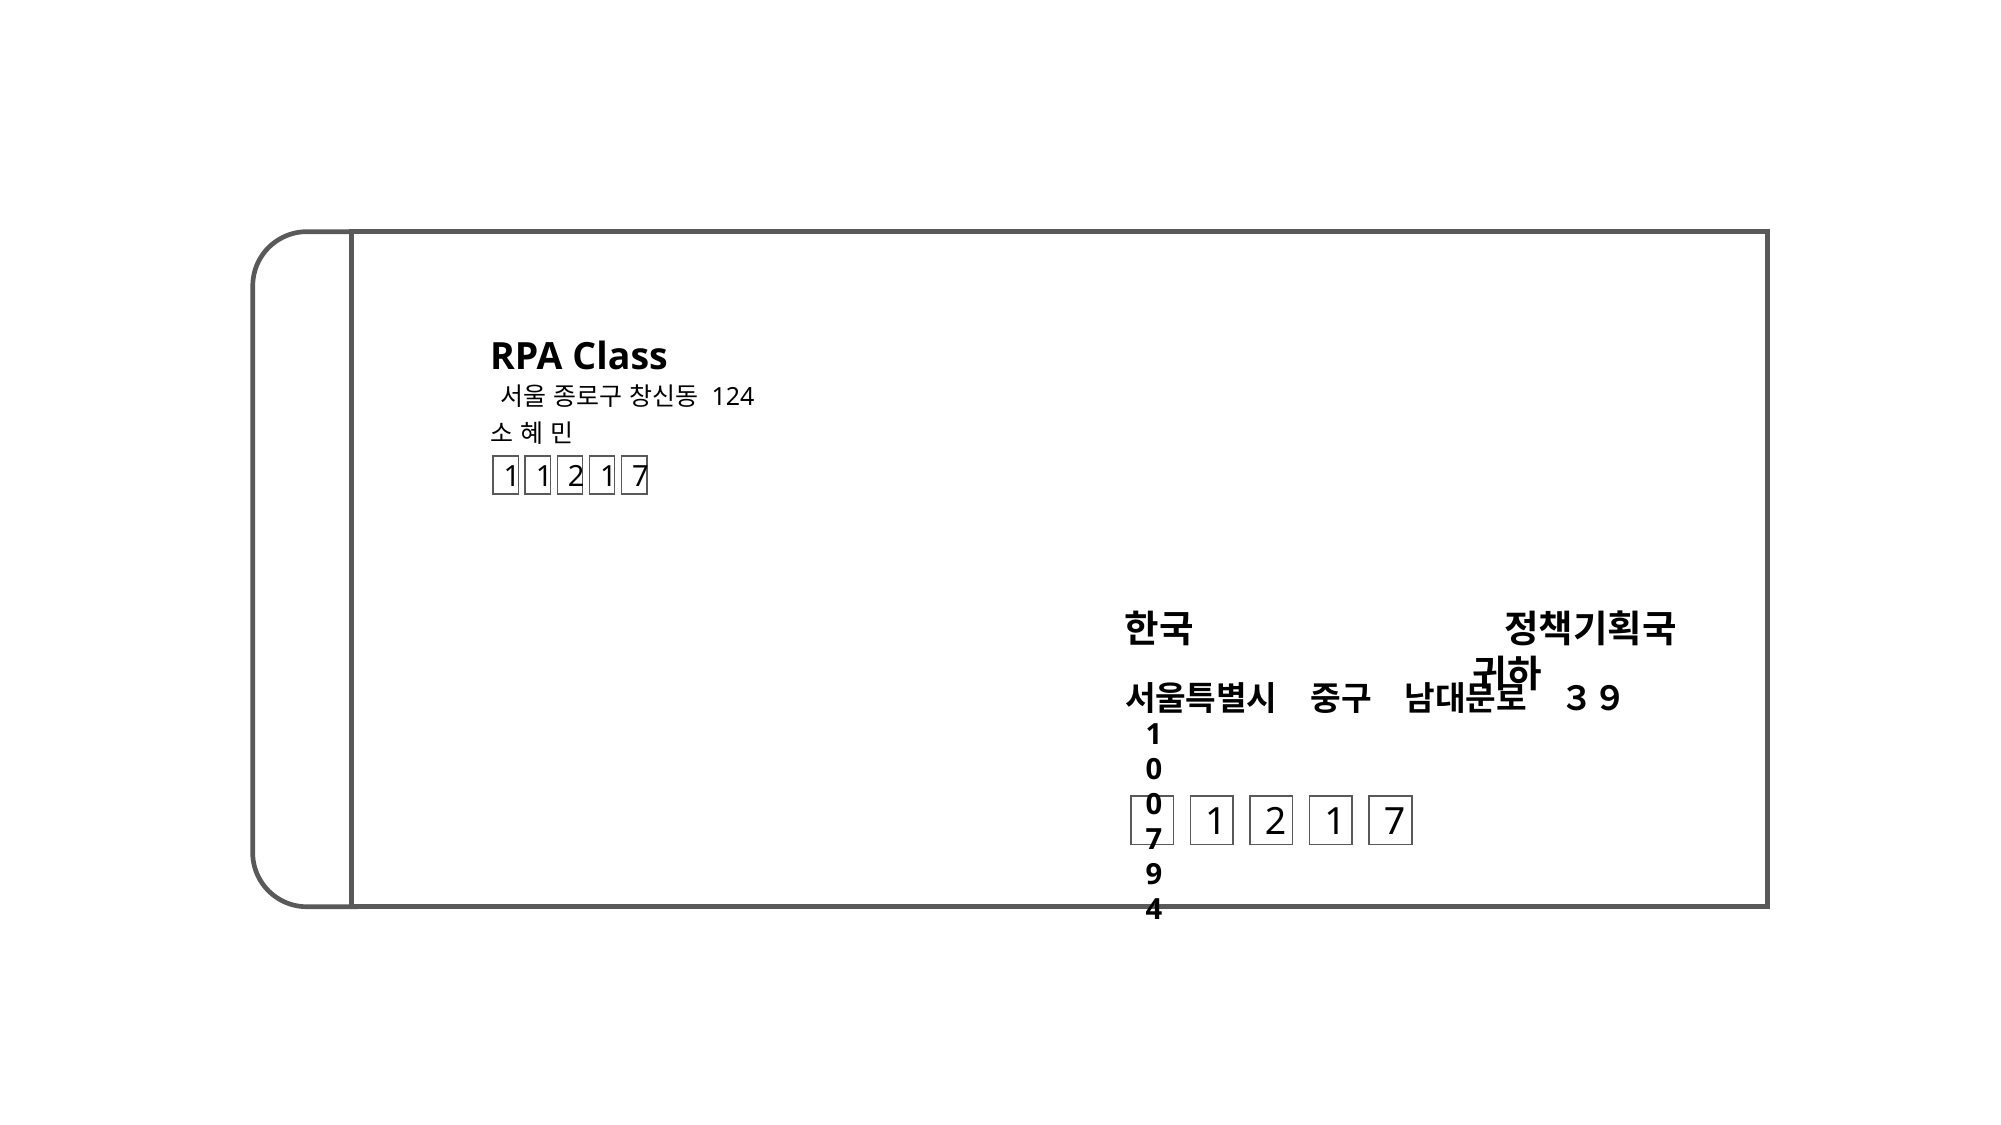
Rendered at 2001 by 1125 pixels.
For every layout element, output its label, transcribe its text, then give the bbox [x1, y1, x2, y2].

text_box 100794 [1130, 795, 1174, 845]
text_box 1 [524, 455, 552, 495]
text_box 7 [1368, 795, 1413, 845]
text_box 소 혜 민 [476, 410, 647, 456]
text_box 서울특별시 중구 남대문로 ３９ [1110, 669, 1768, 804]
text_box RPA Class [475, 324, 683, 384]
text_box 2 [556, 455, 584, 495]
text_box 한국 정책기획국 귀하 [1110, 597, 1748, 669]
text_box [251, 230, 362, 908]
text_box 1 [588, 455, 616, 495]
text_box 7 [620, 455, 648, 495]
text_box 1 [492, 455, 519, 495]
text_box 1 [1189, 795, 1234, 845]
text_box 서울 종로구 창신동 124 [485, 373, 770, 418]
text_box 2 [1249, 795, 1294, 845]
text_box [351, 231, 1769, 908]
text_box 1 [1309, 795, 1353, 845]
